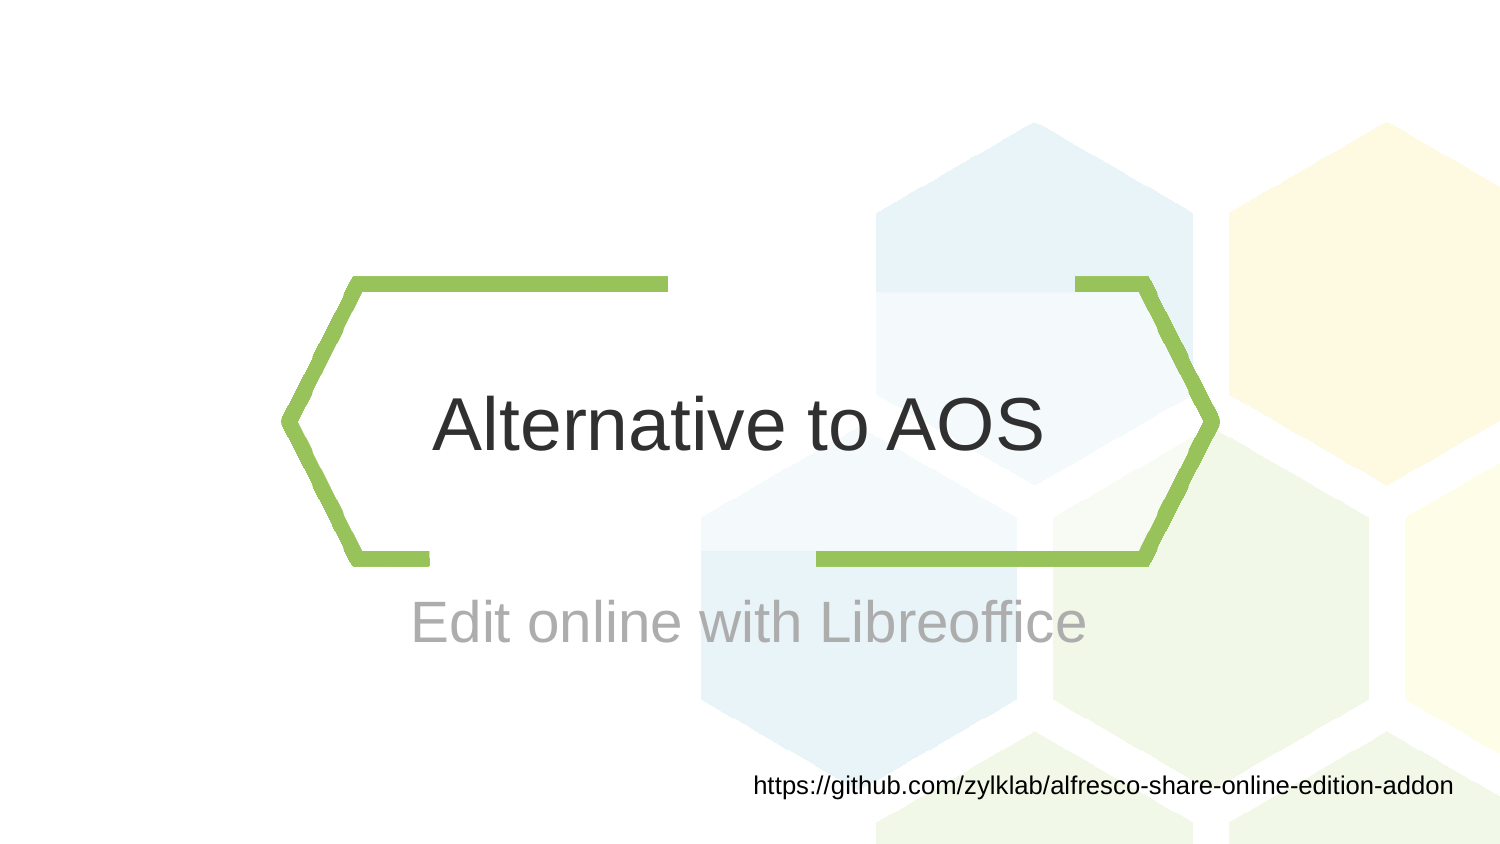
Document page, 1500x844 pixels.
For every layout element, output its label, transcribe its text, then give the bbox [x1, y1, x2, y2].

picture [0, 0, 1500, 844]
text_box Edit online with Libreoffice [51, 569, 1449, 786]
text_box https://github.com/zylklab/alfresco-share-online-edition-addon [738, 761, 1482, 834]
text_box Alternative to AOS [51, 358, 1449, 481]
